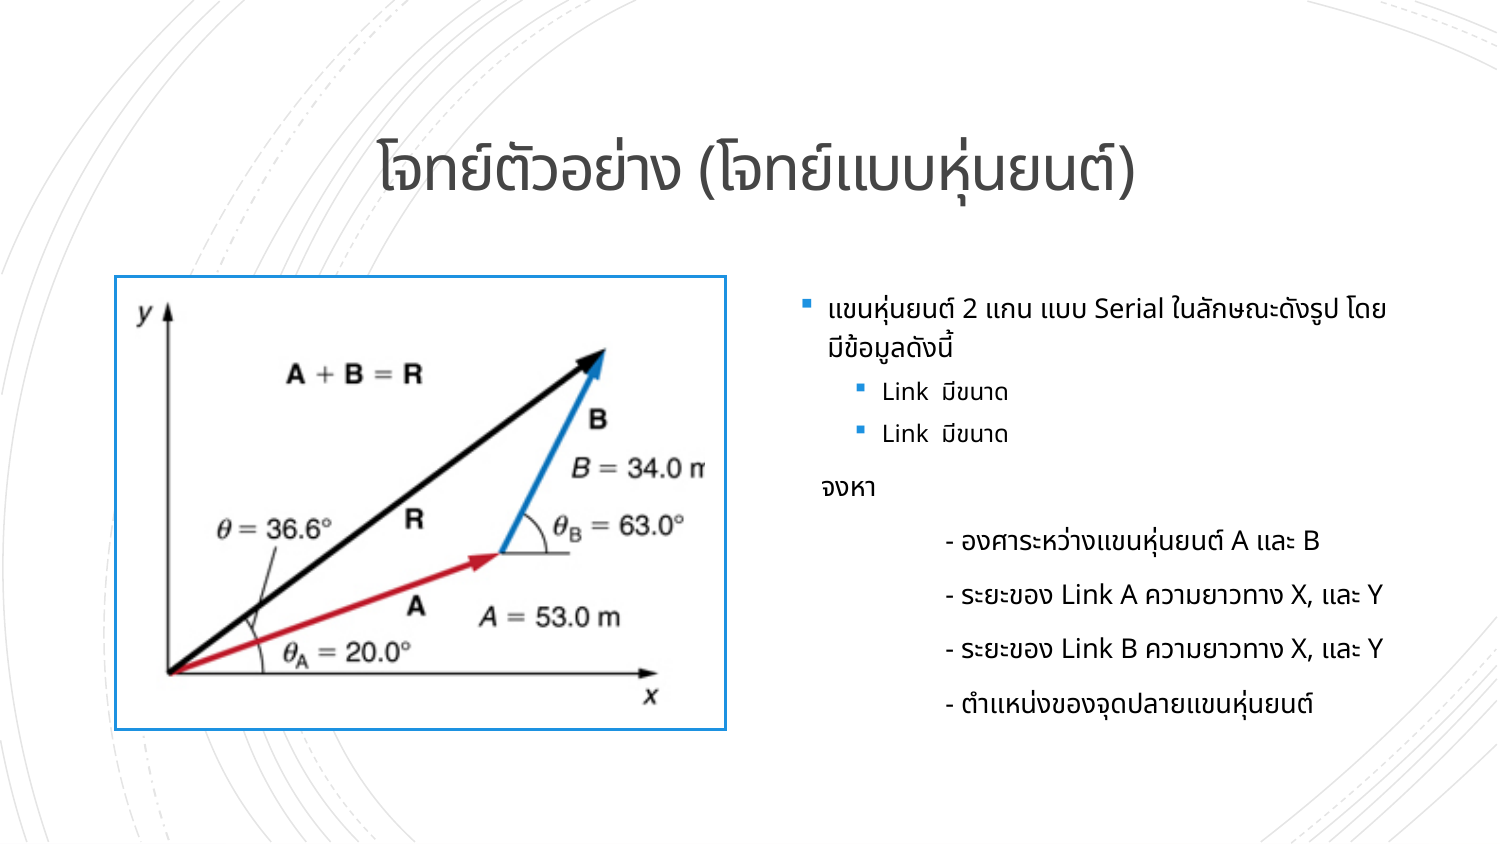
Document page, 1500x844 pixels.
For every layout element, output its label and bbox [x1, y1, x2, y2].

text_box [0, 0, 1498, 844]
picture [135, 296, 706, 710]
